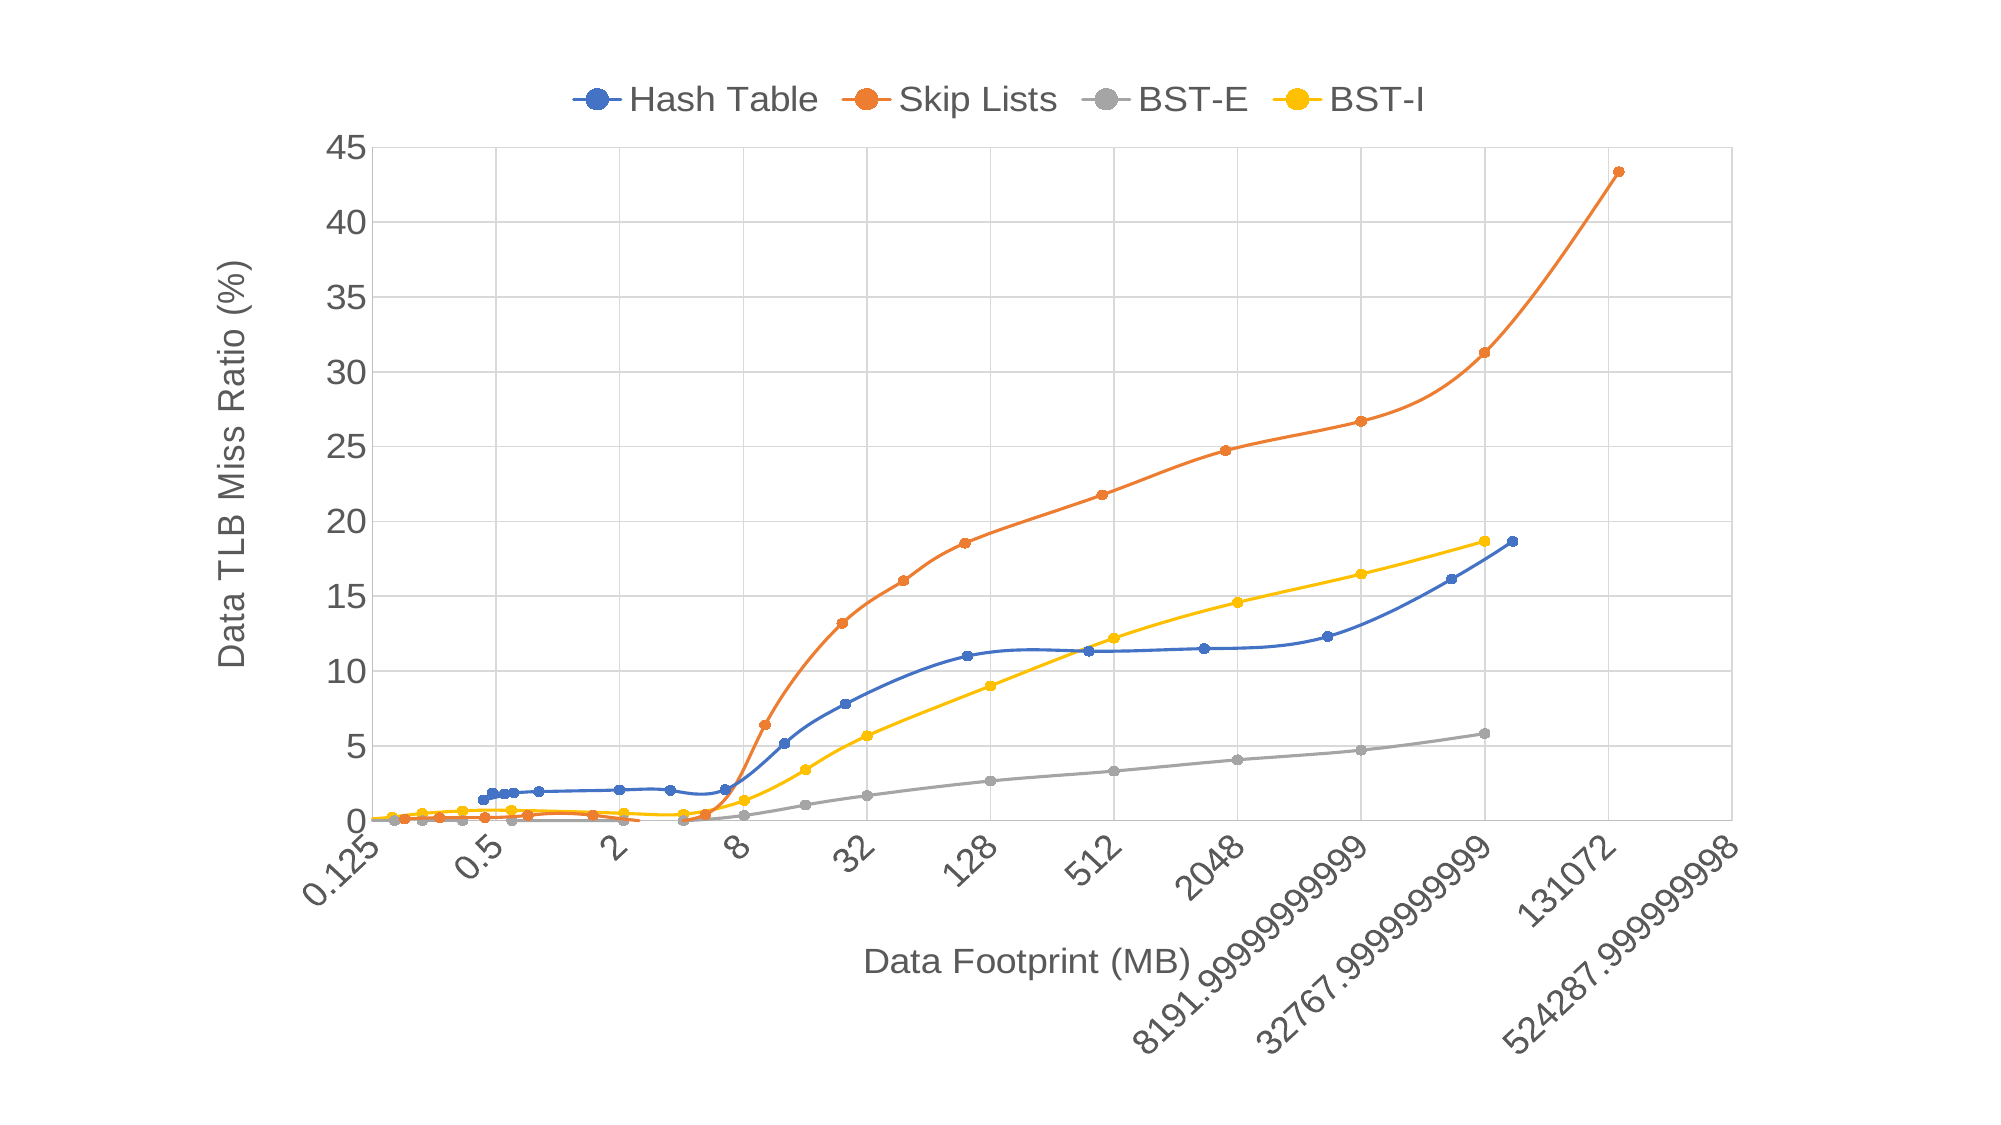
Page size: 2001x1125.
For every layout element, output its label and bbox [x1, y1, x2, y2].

chart [188, 62, 1812, 1063]
